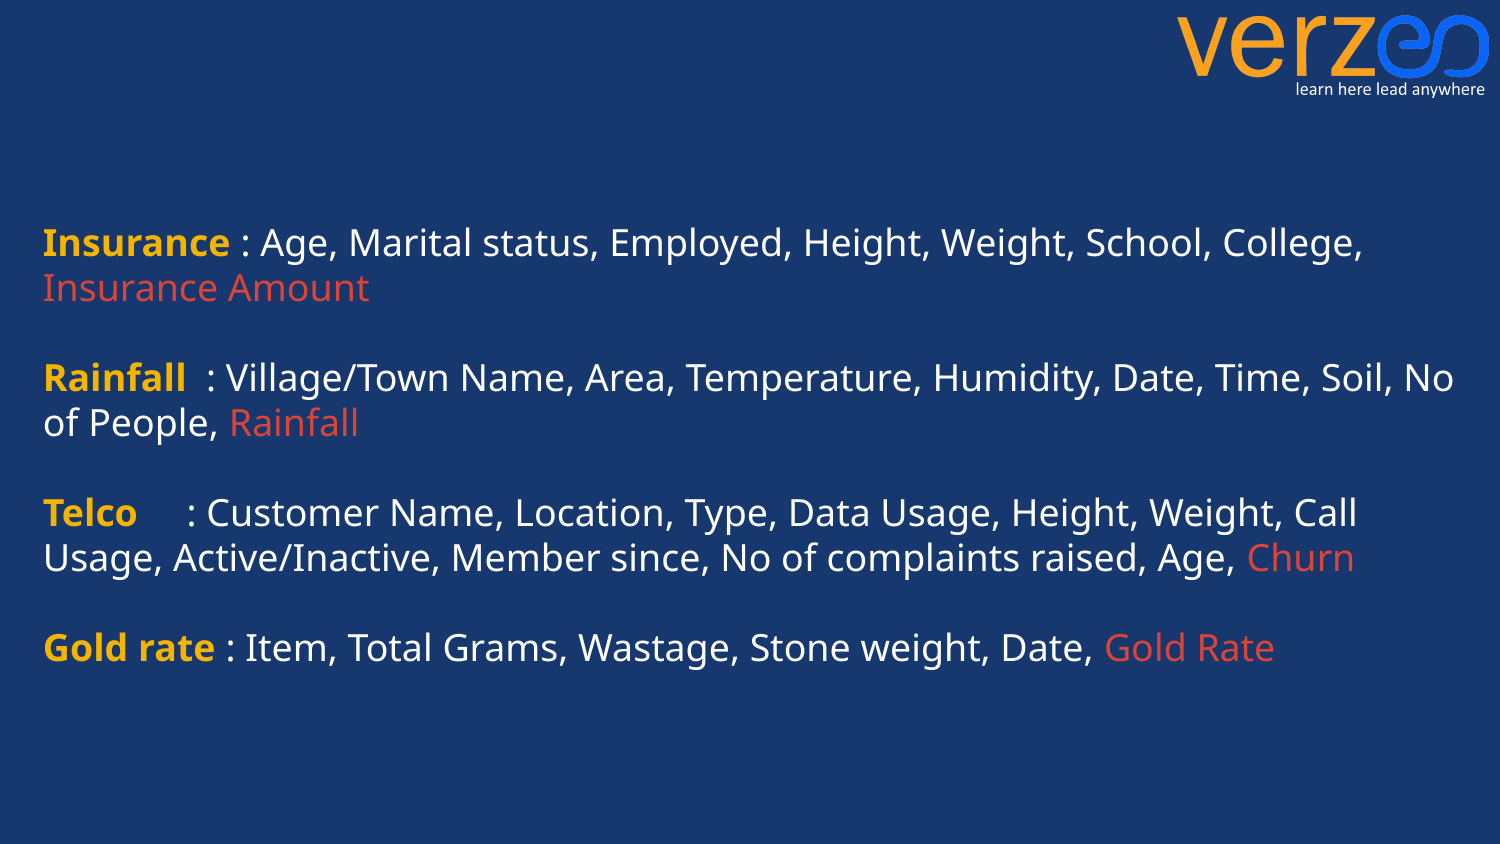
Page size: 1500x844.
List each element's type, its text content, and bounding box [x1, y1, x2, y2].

text_box Insurance : Age, Marital status, Employed, Height, Weight, School, College, Insurance Amount Rainfall : Village/Town Name, Area, Temperature, Humidity, Date, Time, Soil, No of People, Rainfall Telco : Customer Name, Location, Type, Data Usage, Height, Weight, Call Usage, Active/Inactive, Member since, No of complaints raised, Age, Churn Gold rate : Item, Total Grams, Wastage, Stone weight, Date, Gold Rate [27, 211, 1476, 681]
picture [1177, 15, 1489, 98]
